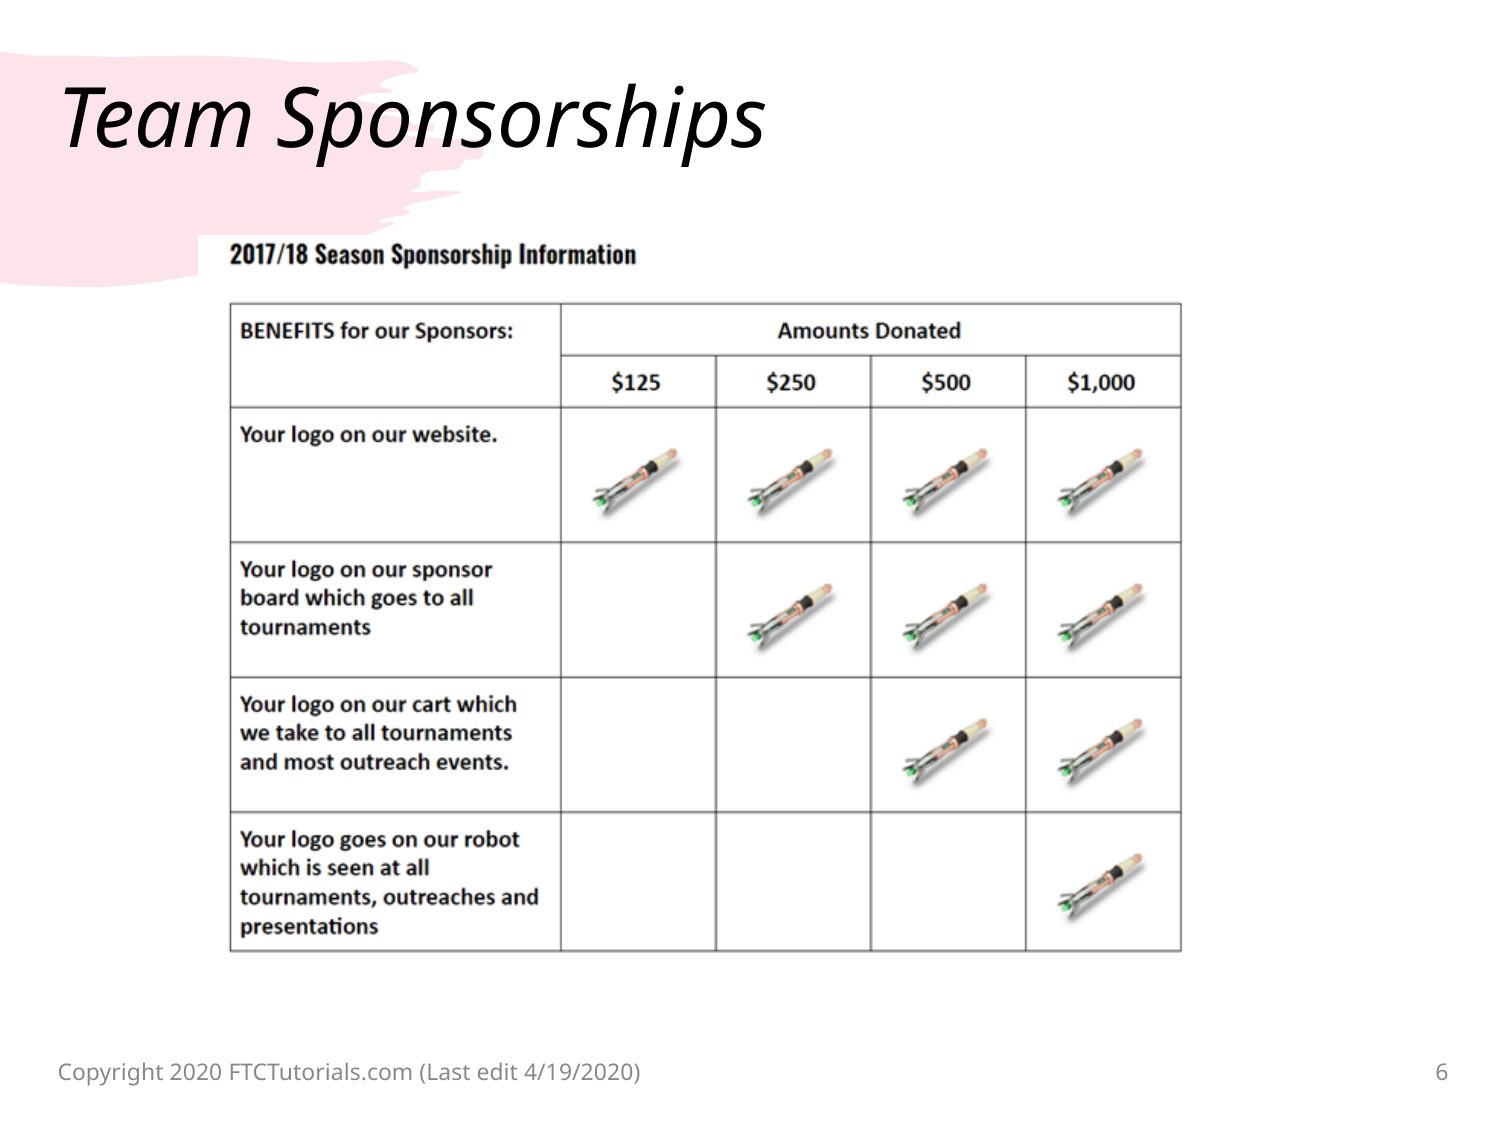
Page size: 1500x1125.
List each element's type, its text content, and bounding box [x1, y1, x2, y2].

title Team Sponsorships [42, 59, 1464, 182]
footer Copyright 2020 FTCTutorials.com (Last edit 4/19/2020) [42, 1042, 718, 1103]
slide_number 6 [1378, 1042, 1464, 1103]
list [197, 235, 1208, 989]
